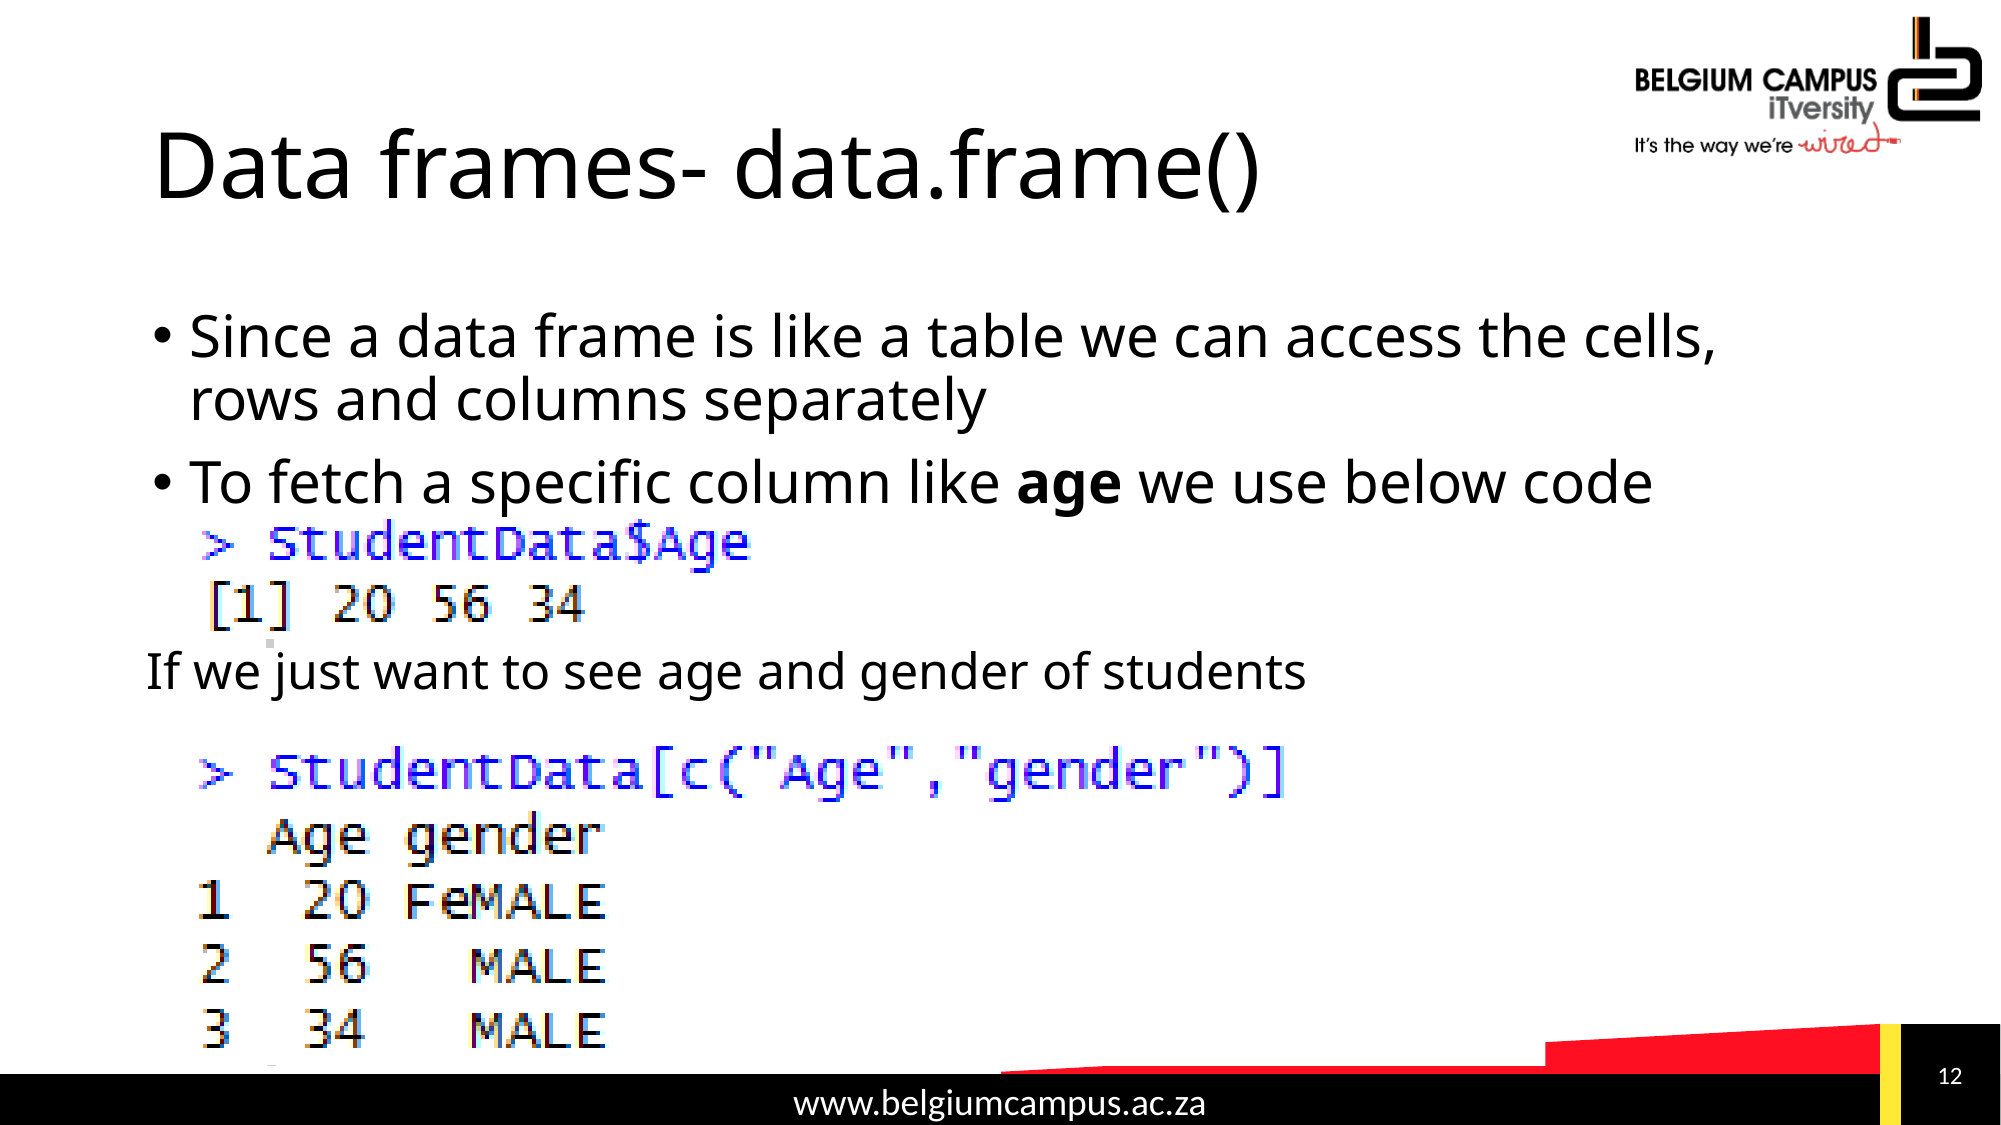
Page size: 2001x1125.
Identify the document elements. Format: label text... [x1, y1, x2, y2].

picture [182, 738, 1546, 1066]
picture [1631, 0, 1986, 198]
list Since a data frame is like a table we can access the cells, rows and columns separately To fetch a specific column like age we use below code [137, 299, 1863, 1014]
title Data frames- data.frame() [137, 59, 1863, 278]
text_box If we just want to see age and gender of students [132, 632, 1337, 707]
picture [182, 519, 969, 648]
